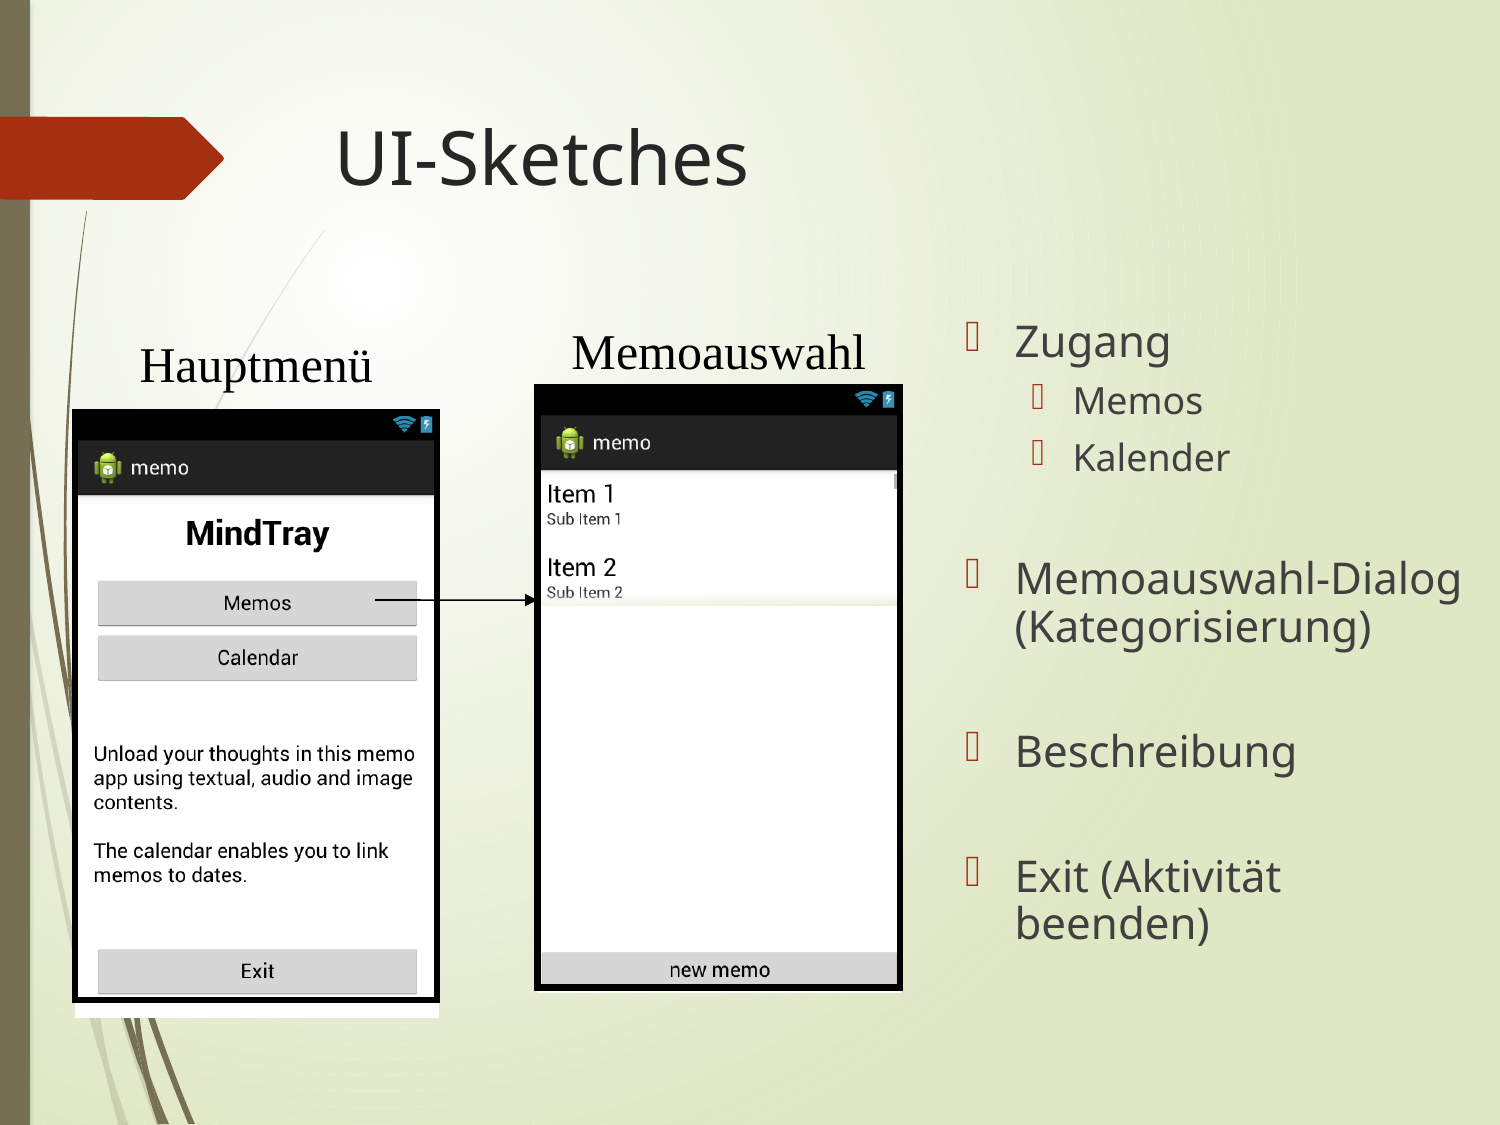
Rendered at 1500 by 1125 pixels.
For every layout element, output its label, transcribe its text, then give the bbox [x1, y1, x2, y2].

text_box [537, 387, 901, 993]
text_box Hauptmenü [87, 324, 425, 400]
text_box Memoauswahl [549, 312, 888, 386]
title UI-Sketches [319, 102, 1400, 313]
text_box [74, 412, 439, 1018]
list Zugang Memos Kalender Memoauswahl-Dialog (Kategorisierung) Beschreibung Exit (Aktivität beenden) [950, 312, 1483, 988]
text_box [442, 593, 532, 607]
